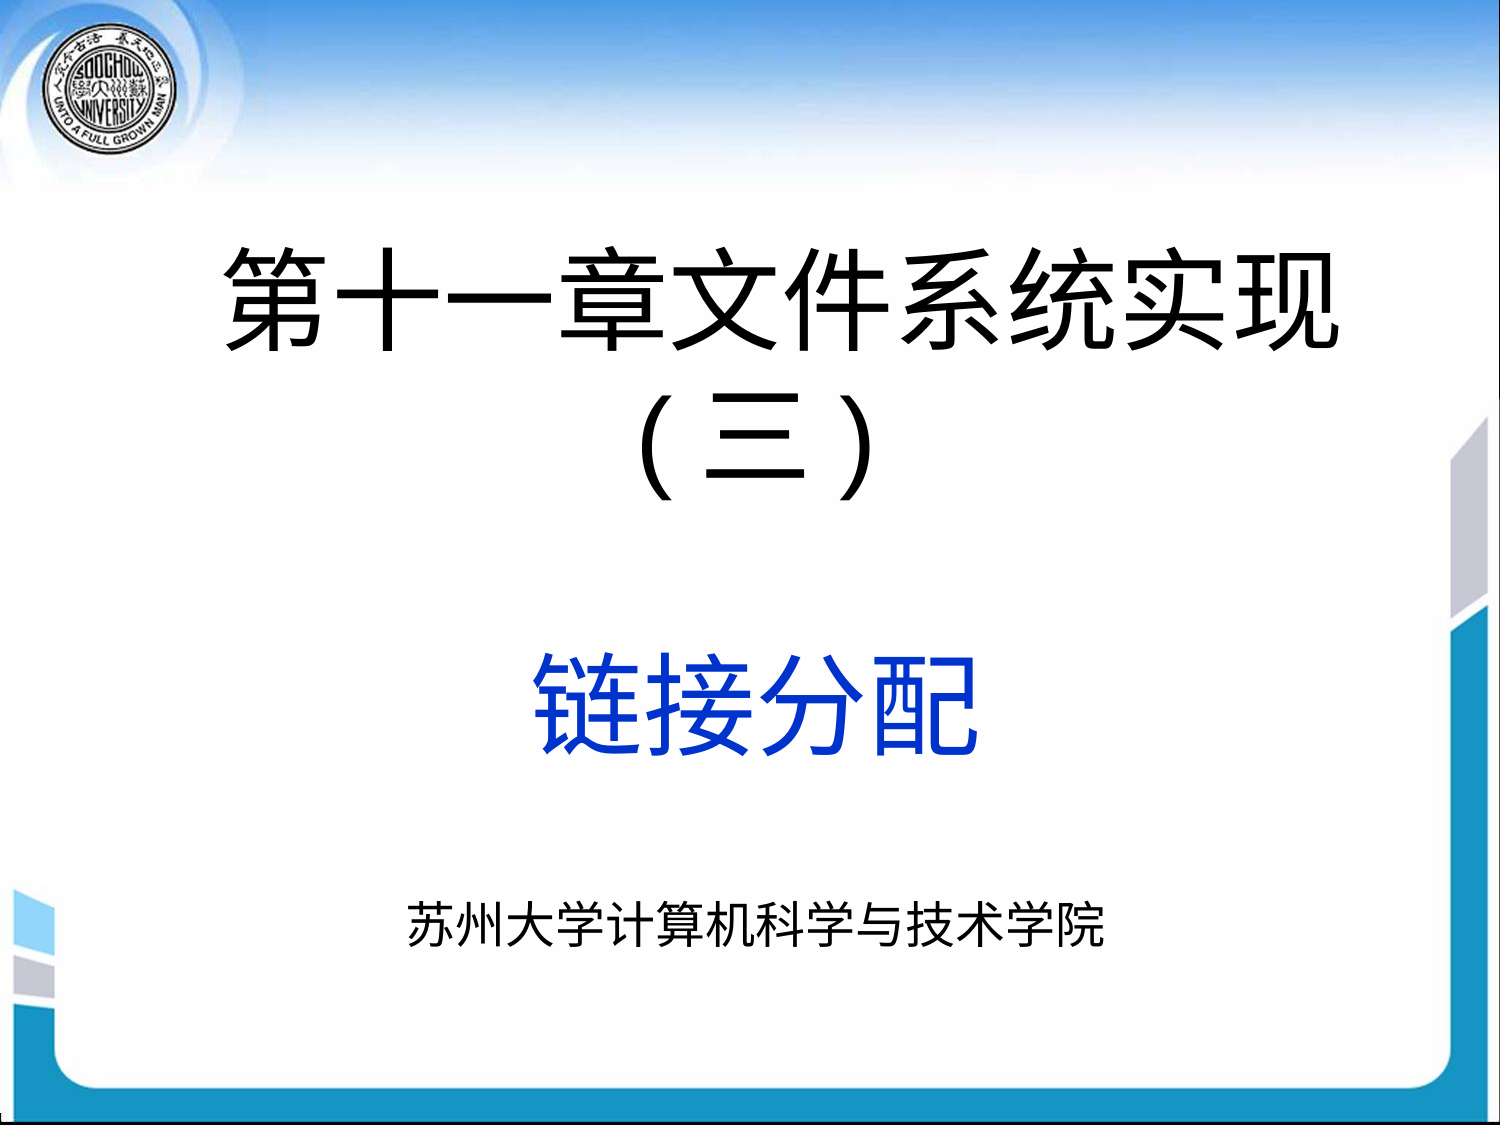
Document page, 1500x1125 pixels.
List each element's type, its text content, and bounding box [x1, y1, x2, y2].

title 第十一章文件系统实现(三) 链接分配 [58, 337, 1454, 664]
picture [0, 0, 1500, 1125]
text_box 苏州大学计算机科学与技术学院 [265, 886, 1247, 961]
